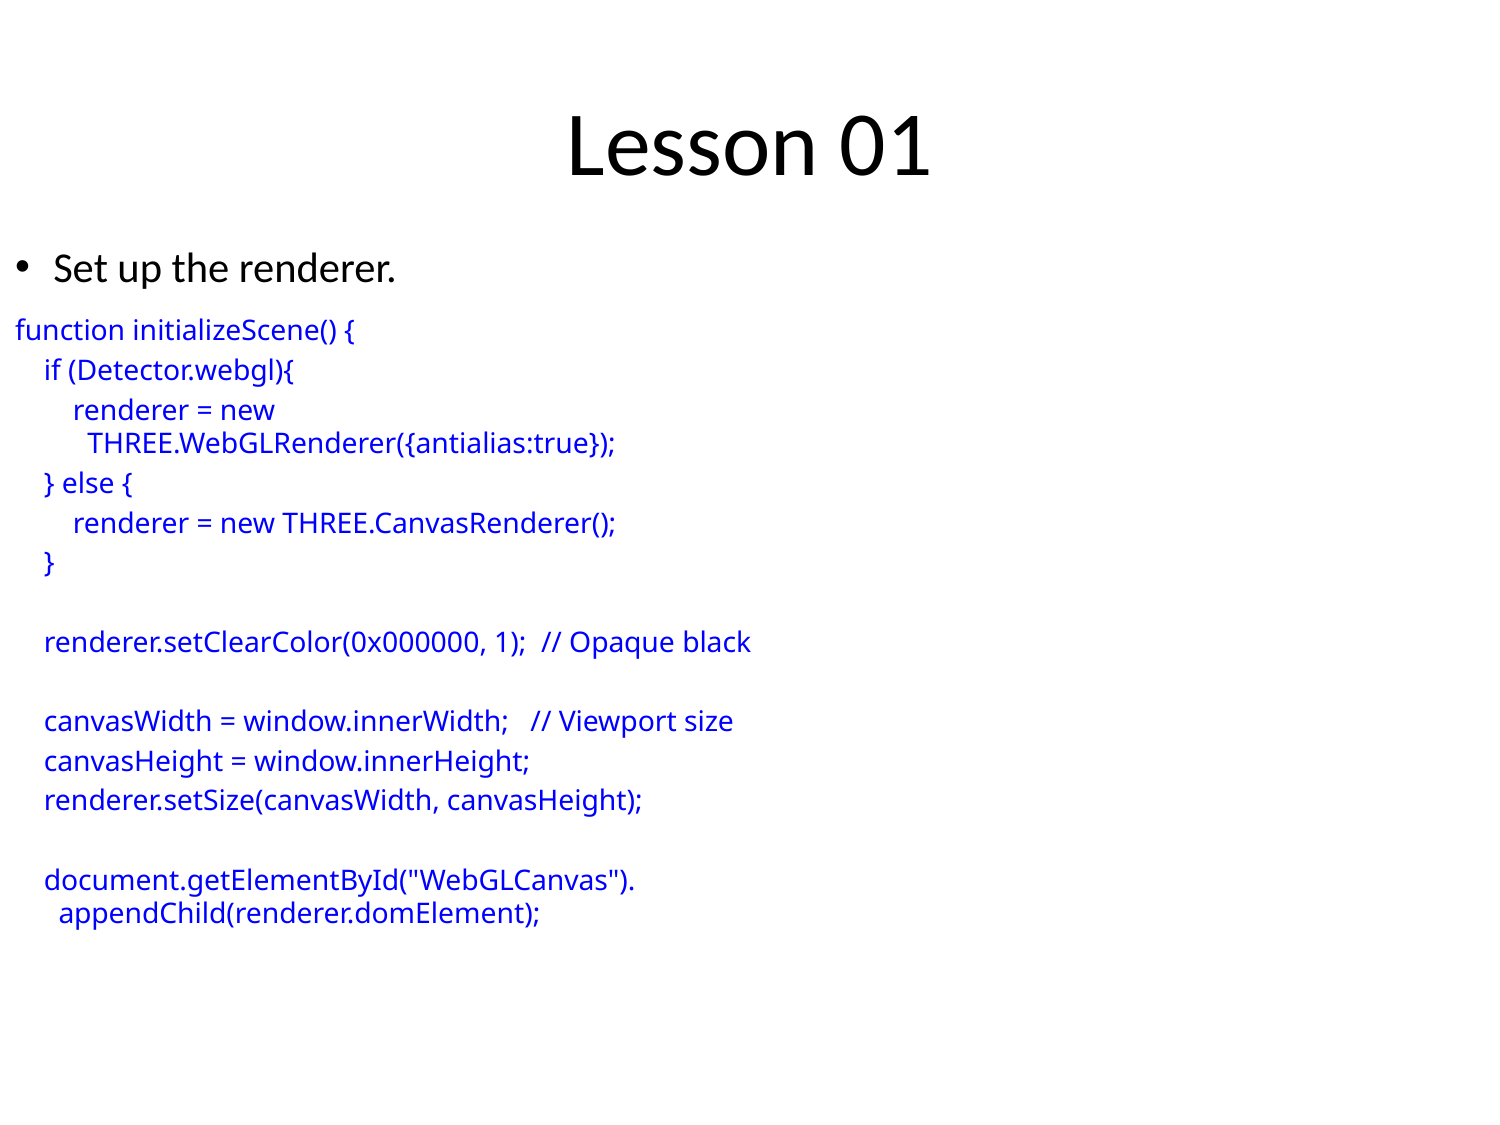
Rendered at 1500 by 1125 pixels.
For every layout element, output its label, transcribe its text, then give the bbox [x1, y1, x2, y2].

title Lesson 01 [75, 45, 1425, 232]
list Set up the renderer. function initializeScene() { if (Detector.webgl){ renderer = new THREE.WebGLRenderer({antialias:true}); } else { renderer = new THREE.CanvasRenderer(); } renderer.setClearColor(0x000000, 1); // Opaque black canvasWidth = window.innerWidth; // Viewport size canvasHeight = window.innerHeight; renderer.setSize(canvasWidth, canvasHeight); document.getElementById("WebGLCanvas"). appendChild(renderer.domElement); [0, 232, 1500, 975]
